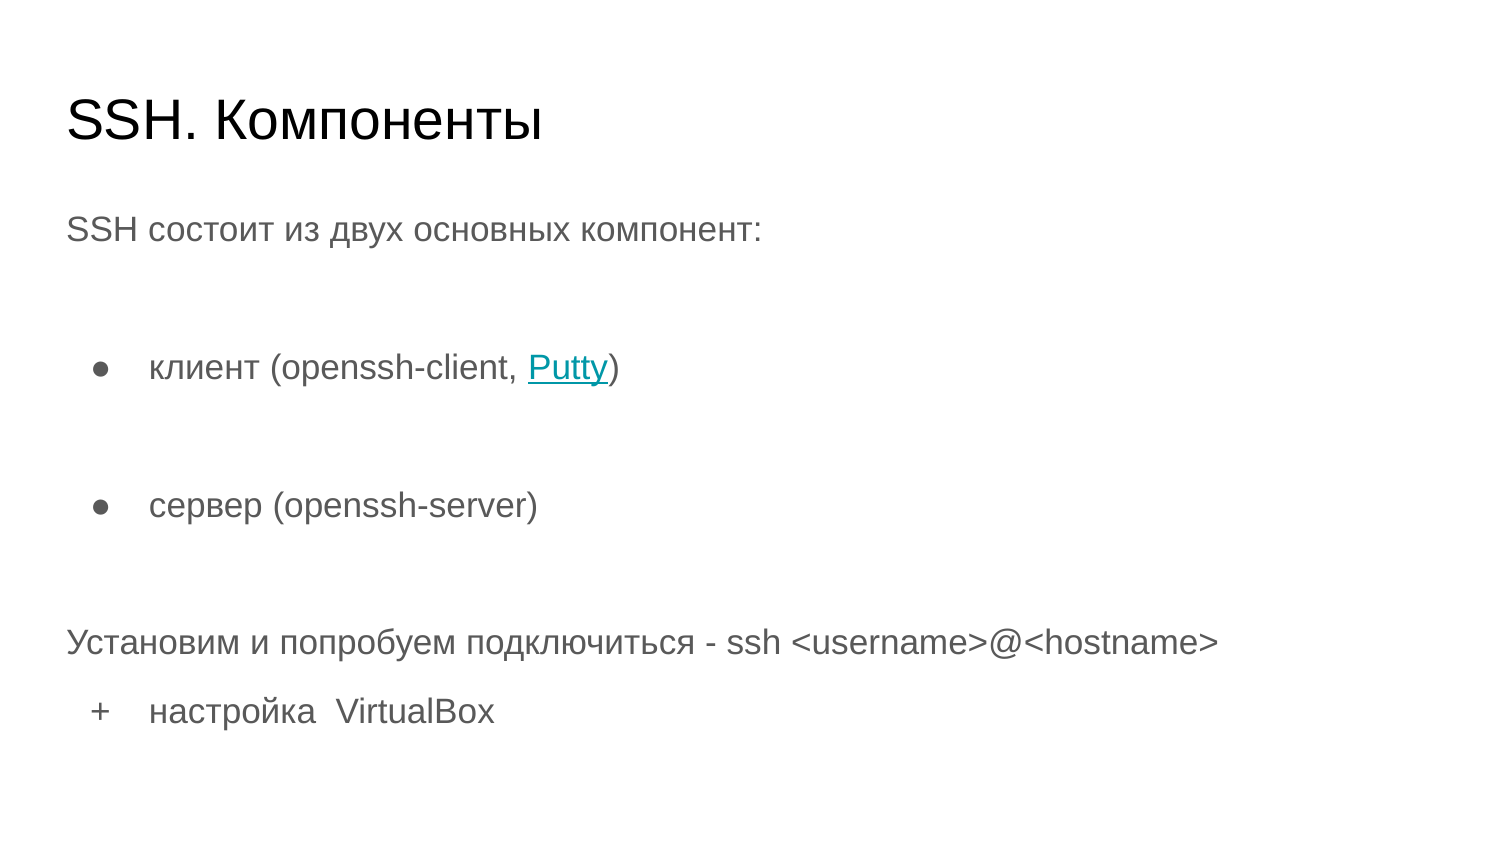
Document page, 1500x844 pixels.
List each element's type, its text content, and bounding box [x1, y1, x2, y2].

title SSH. Компоненты [51, 72, 1449, 167]
list SSH состоит из двух основных компонент: клиент (openssh-client, Putty) сервер (openssh-server) Установим и попробуем подключиться - ssh <username>@<hostname> настройка VirtualBox [51, 189, 1449, 750]
